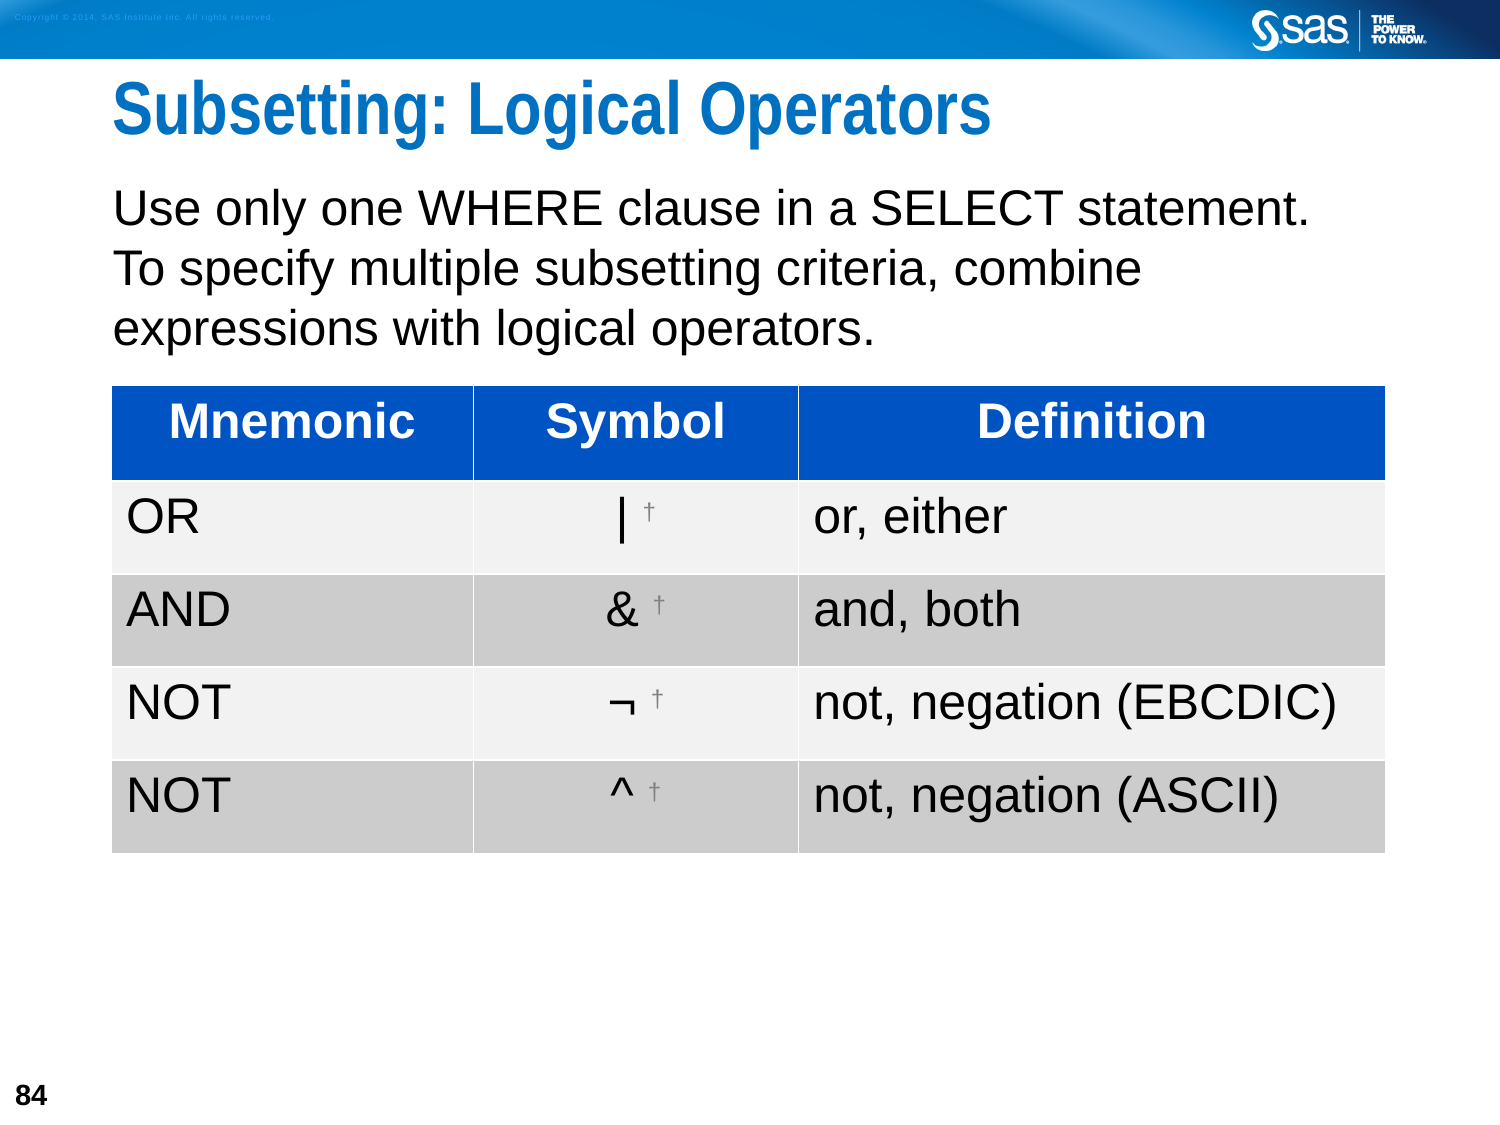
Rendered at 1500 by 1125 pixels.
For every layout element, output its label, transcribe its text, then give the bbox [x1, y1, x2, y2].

table_cell AND [112, 575, 473, 666]
table_cell ¬ † [474, 668, 798, 759]
table_header Definition [799, 386, 1385, 480]
title Subsetting: Logical Operators [112, 75, 1500, 187]
table_cell ^ † [474, 761, 798, 853]
table_cell NOT [112, 668, 473, 759]
table_cell not, negation (ASCII) [799, 761, 1385, 853]
table_cell NOT [112, 761, 473, 853]
table_cell & † [474, 575, 798, 666]
table_header Mnemonic [112, 386, 473, 480]
table_header Symbol [474, 386, 798, 480]
list Use only one WHERE clause in a SELECT statement. To specify multiple subsetting criteria, combine expressions with logical operators. [112, 175, 1400, 465]
table_cell not, negation (EBCDIC) [799, 668, 1385, 759]
picture [0, 0, 1500, 59]
table_cell or, either [799, 482, 1385, 573]
table_cell OR [112, 482, 473, 573]
table_cell | † [474, 482, 798, 573]
table_cell and, both [799, 575, 1385, 666]
